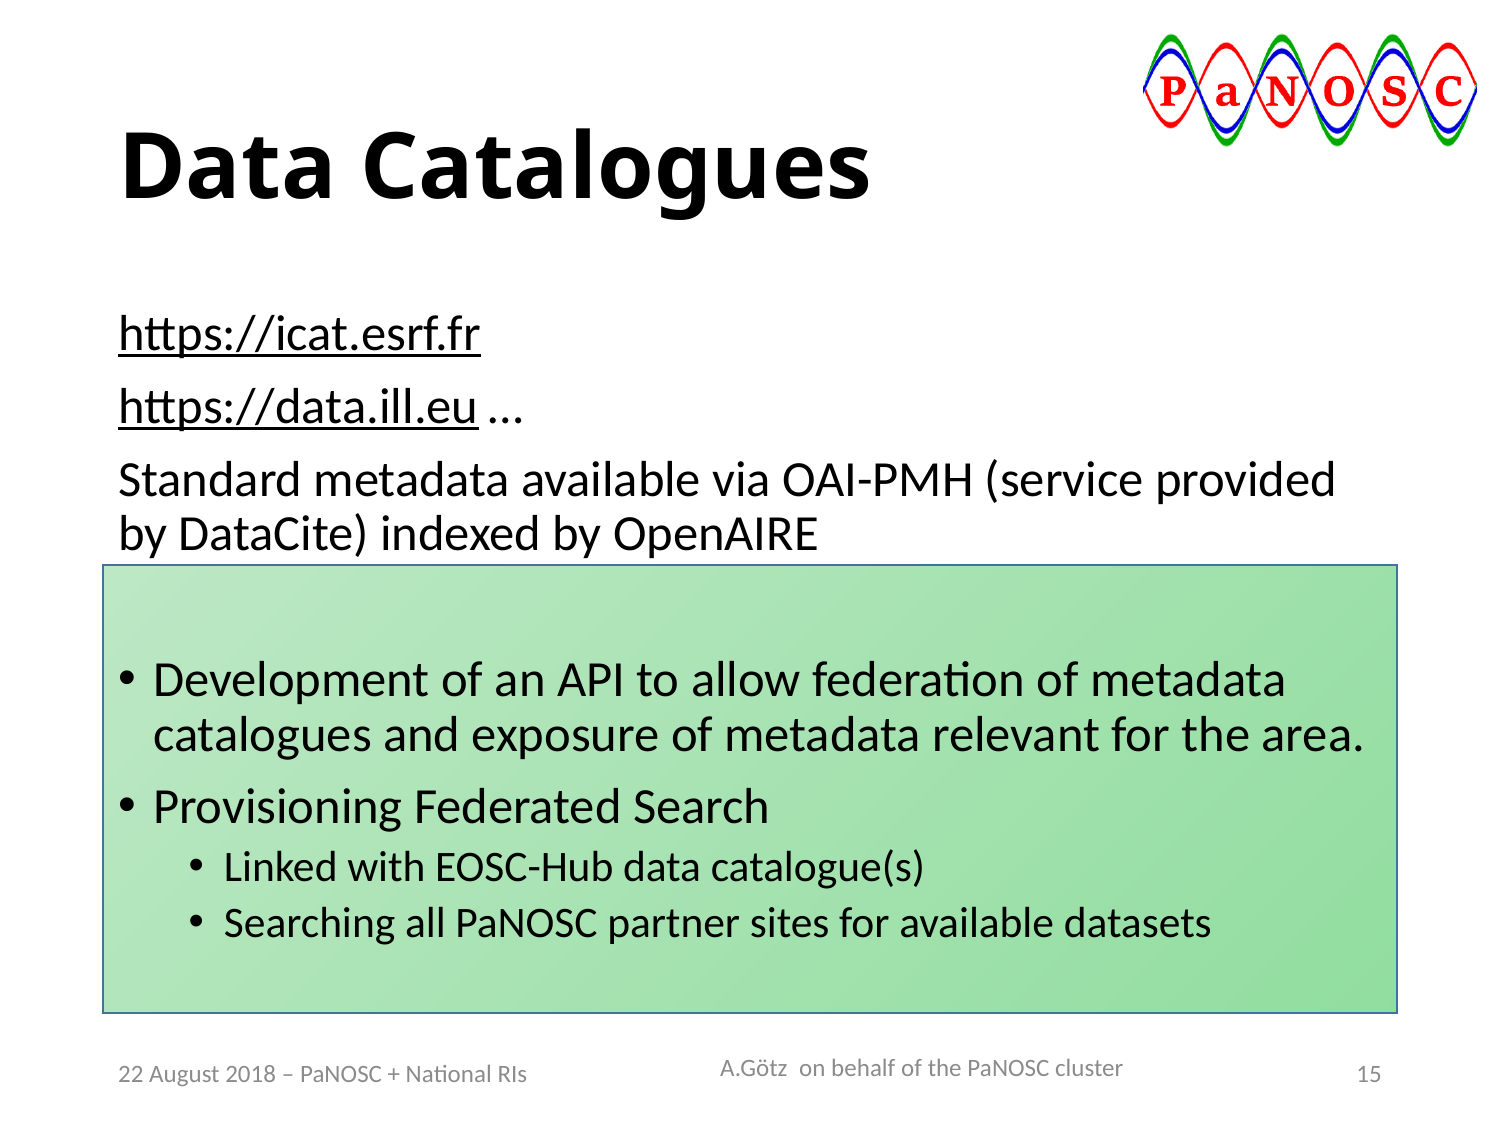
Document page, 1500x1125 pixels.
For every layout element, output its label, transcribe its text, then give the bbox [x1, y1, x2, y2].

list https://icat.esrf.fr https://data.ill.eu … Standard metadata available via OAI-PMH (service provided by DataCite) indexed by OpenAIRE Development of an API to allow federation of metadata catalogues and exposure of metadata relevant for the area. Provisioning Federated Search Linked with EOSC-Hub data catalogue(s) Searching all PaNOSC partner sites for available datasets [103, 299, 1397, 1014]
slide_number 15 [1304, 1042, 1397, 1103]
footer A.Götz on behalf of the PaNOSC cluster [554, 1036, 1290, 1097]
picture [1143, 29, 1477, 151]
title Data Catalogues [103, 59, 1121, 278]
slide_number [103, 1042, 555, 1103]
